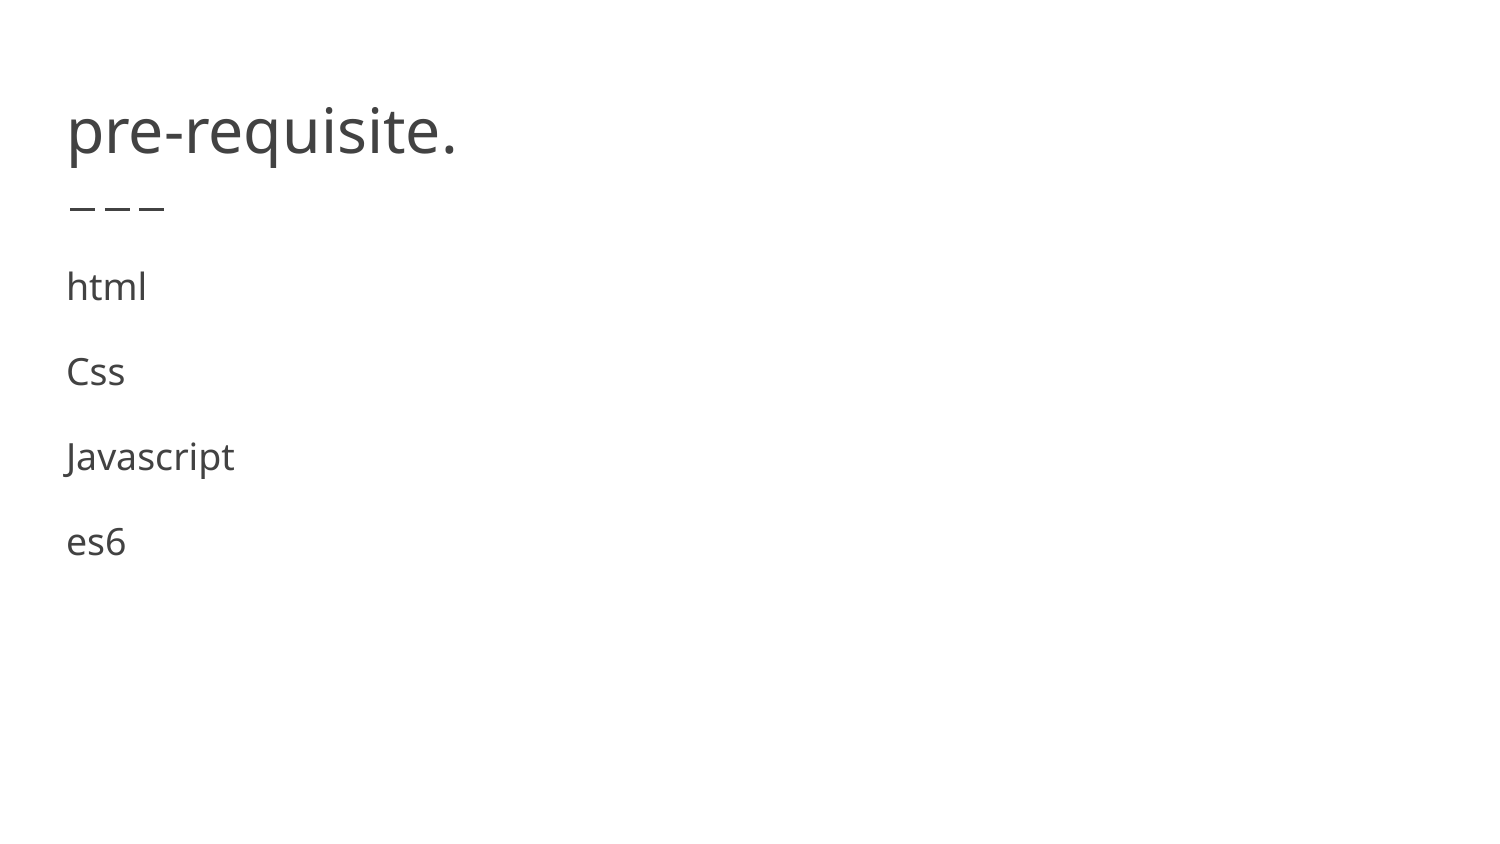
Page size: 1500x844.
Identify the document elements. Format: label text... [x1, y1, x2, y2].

list html Css Javascript es6 [51, 240, 1449, 750]
title pre-requisite. [51, 61, 1449, 182]
